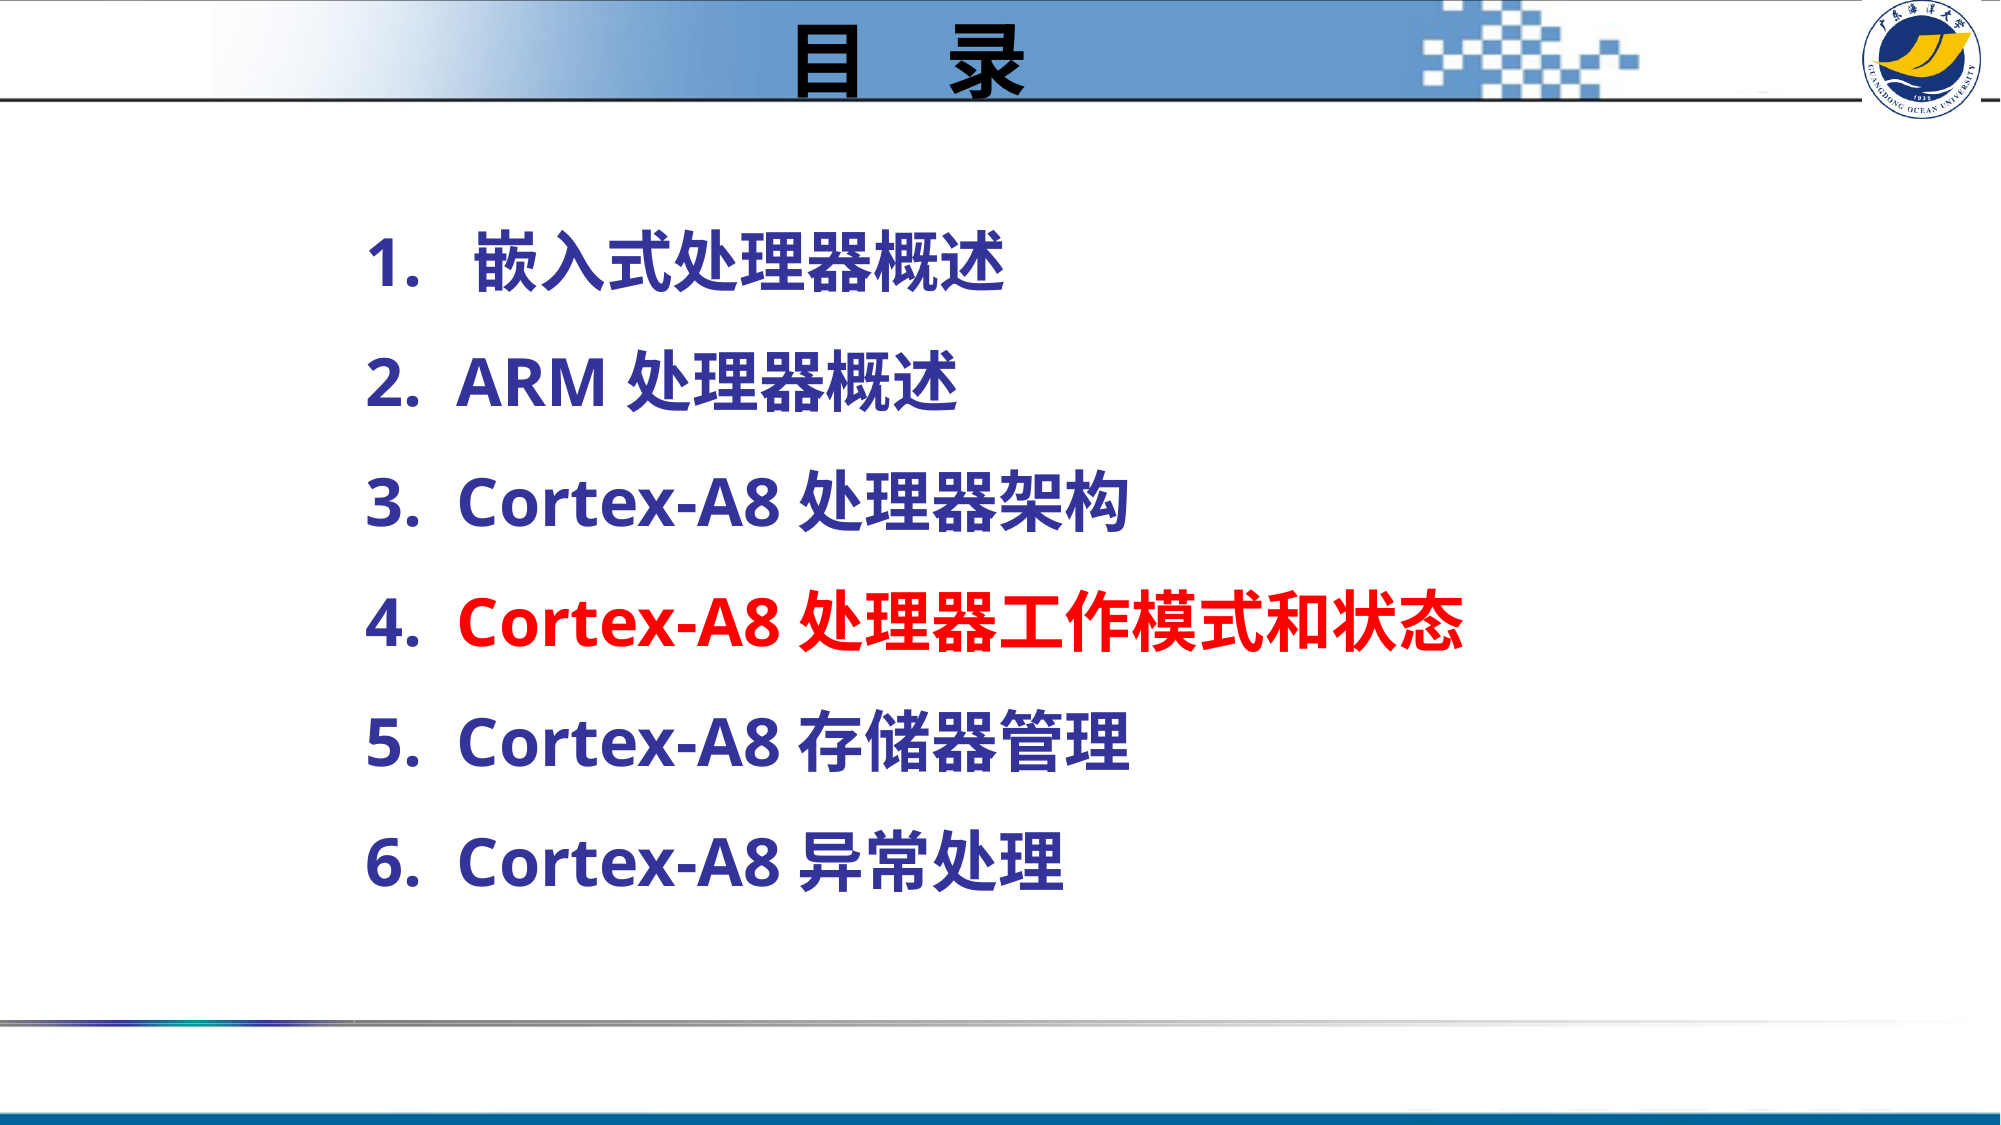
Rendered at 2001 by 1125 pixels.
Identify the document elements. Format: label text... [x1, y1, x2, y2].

text_box 目 录 [610, 0, 1225, 116]
slide_number [0, 1022, 229, 1099]
text_box 1. 嵌入式处理器概述 2. ARM处理器概述 3. Cortex-A8处理器架构 4. Cortex-A8处理器工作模式和状态 5. Cortex-A8存储器管理 6. Cortex-A8异常处理 [350, 172, 1614, 907]
picture [0, 0, 2001, 1115]
